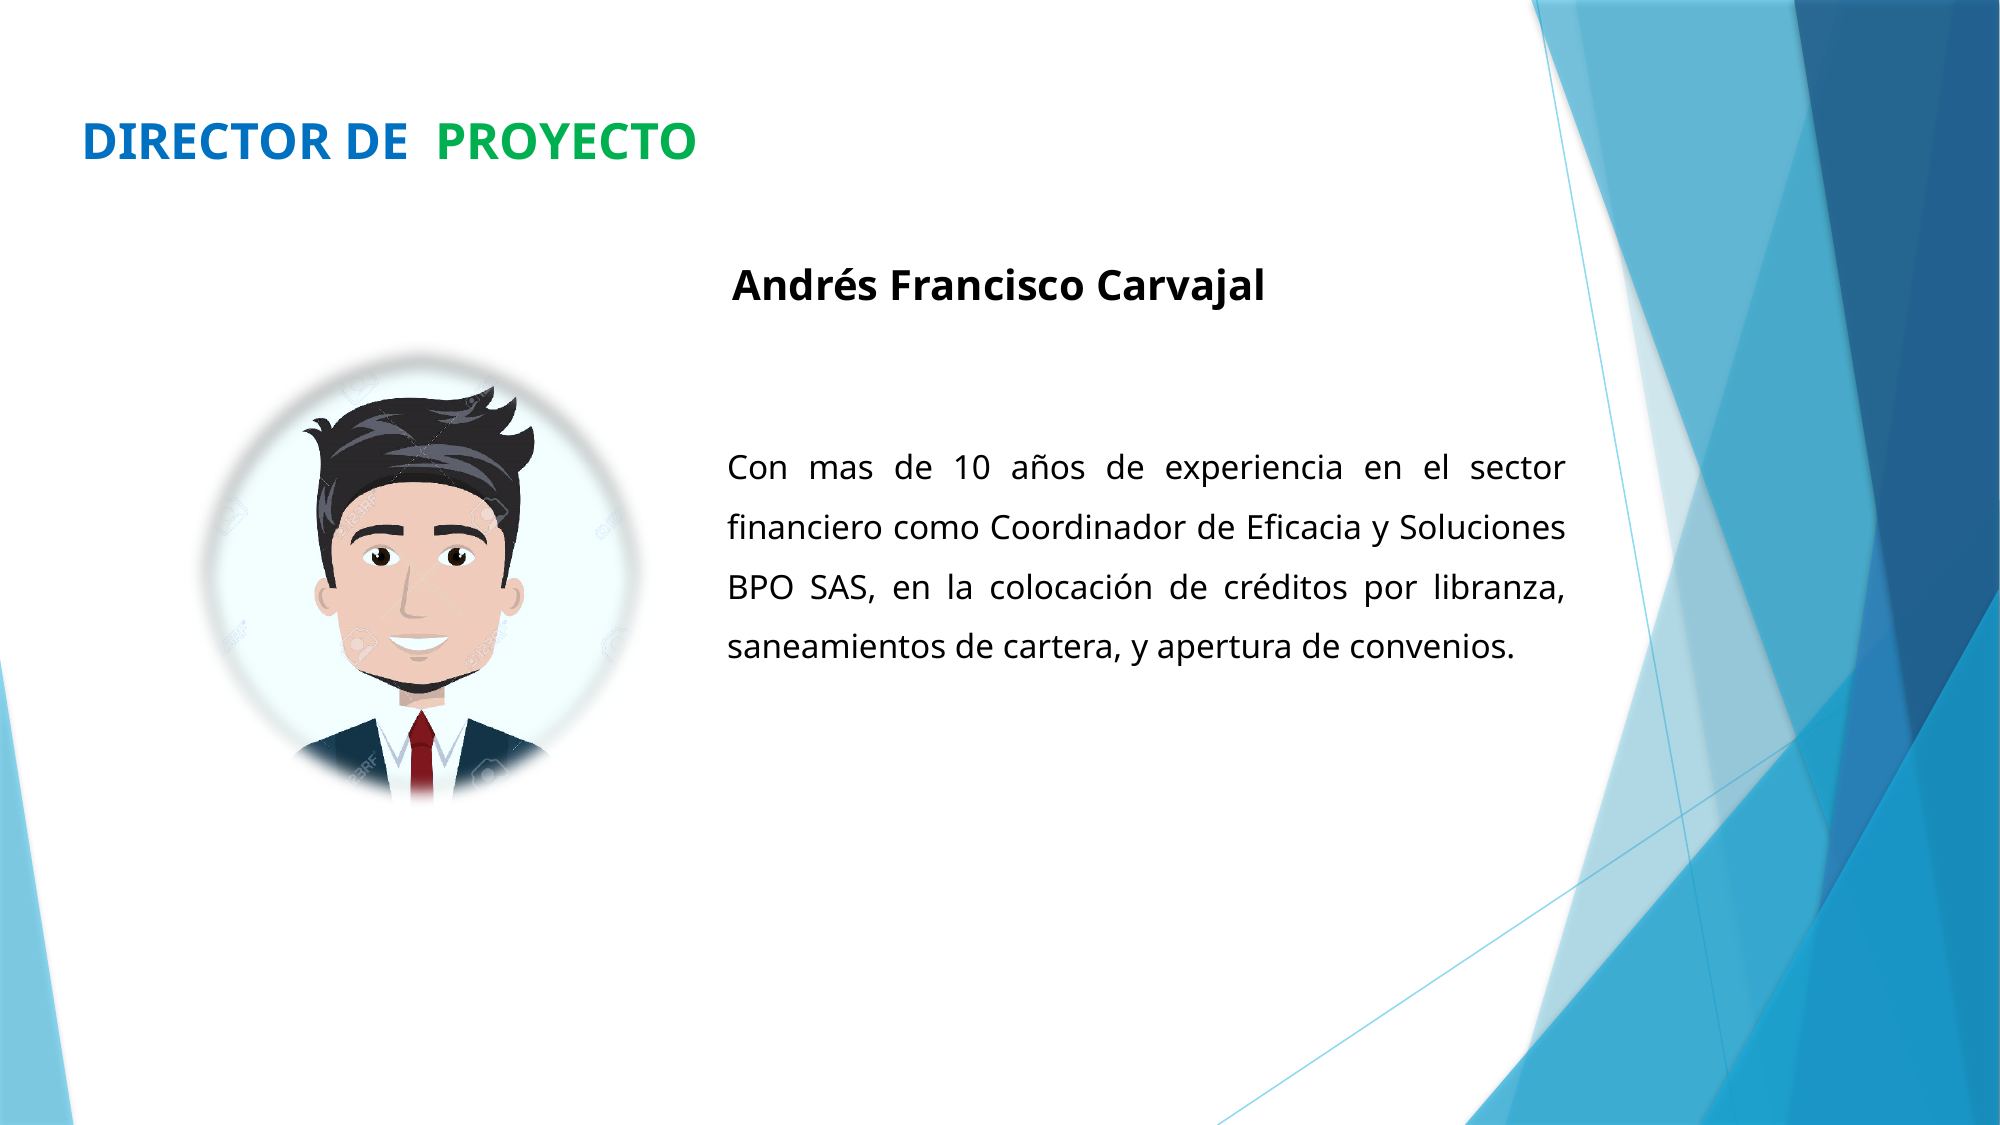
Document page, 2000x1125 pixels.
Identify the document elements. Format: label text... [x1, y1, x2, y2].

text_box DIRECTOR DE PROYECTO [66, 97, 847, 177]
picture [190, 347, 652, 809]
text_box Andrés Francisco Carvajal [651, 251, 1349, 316]
text_box Con mas de 10 años de experiencia en el sector financiero como Coordinador de Eficacia y Soluciones BPO SAS, en la colocación de créditos por libranza, saneamientos de cartera, y apertura de convenios. [704, 418, 1591, 673]
